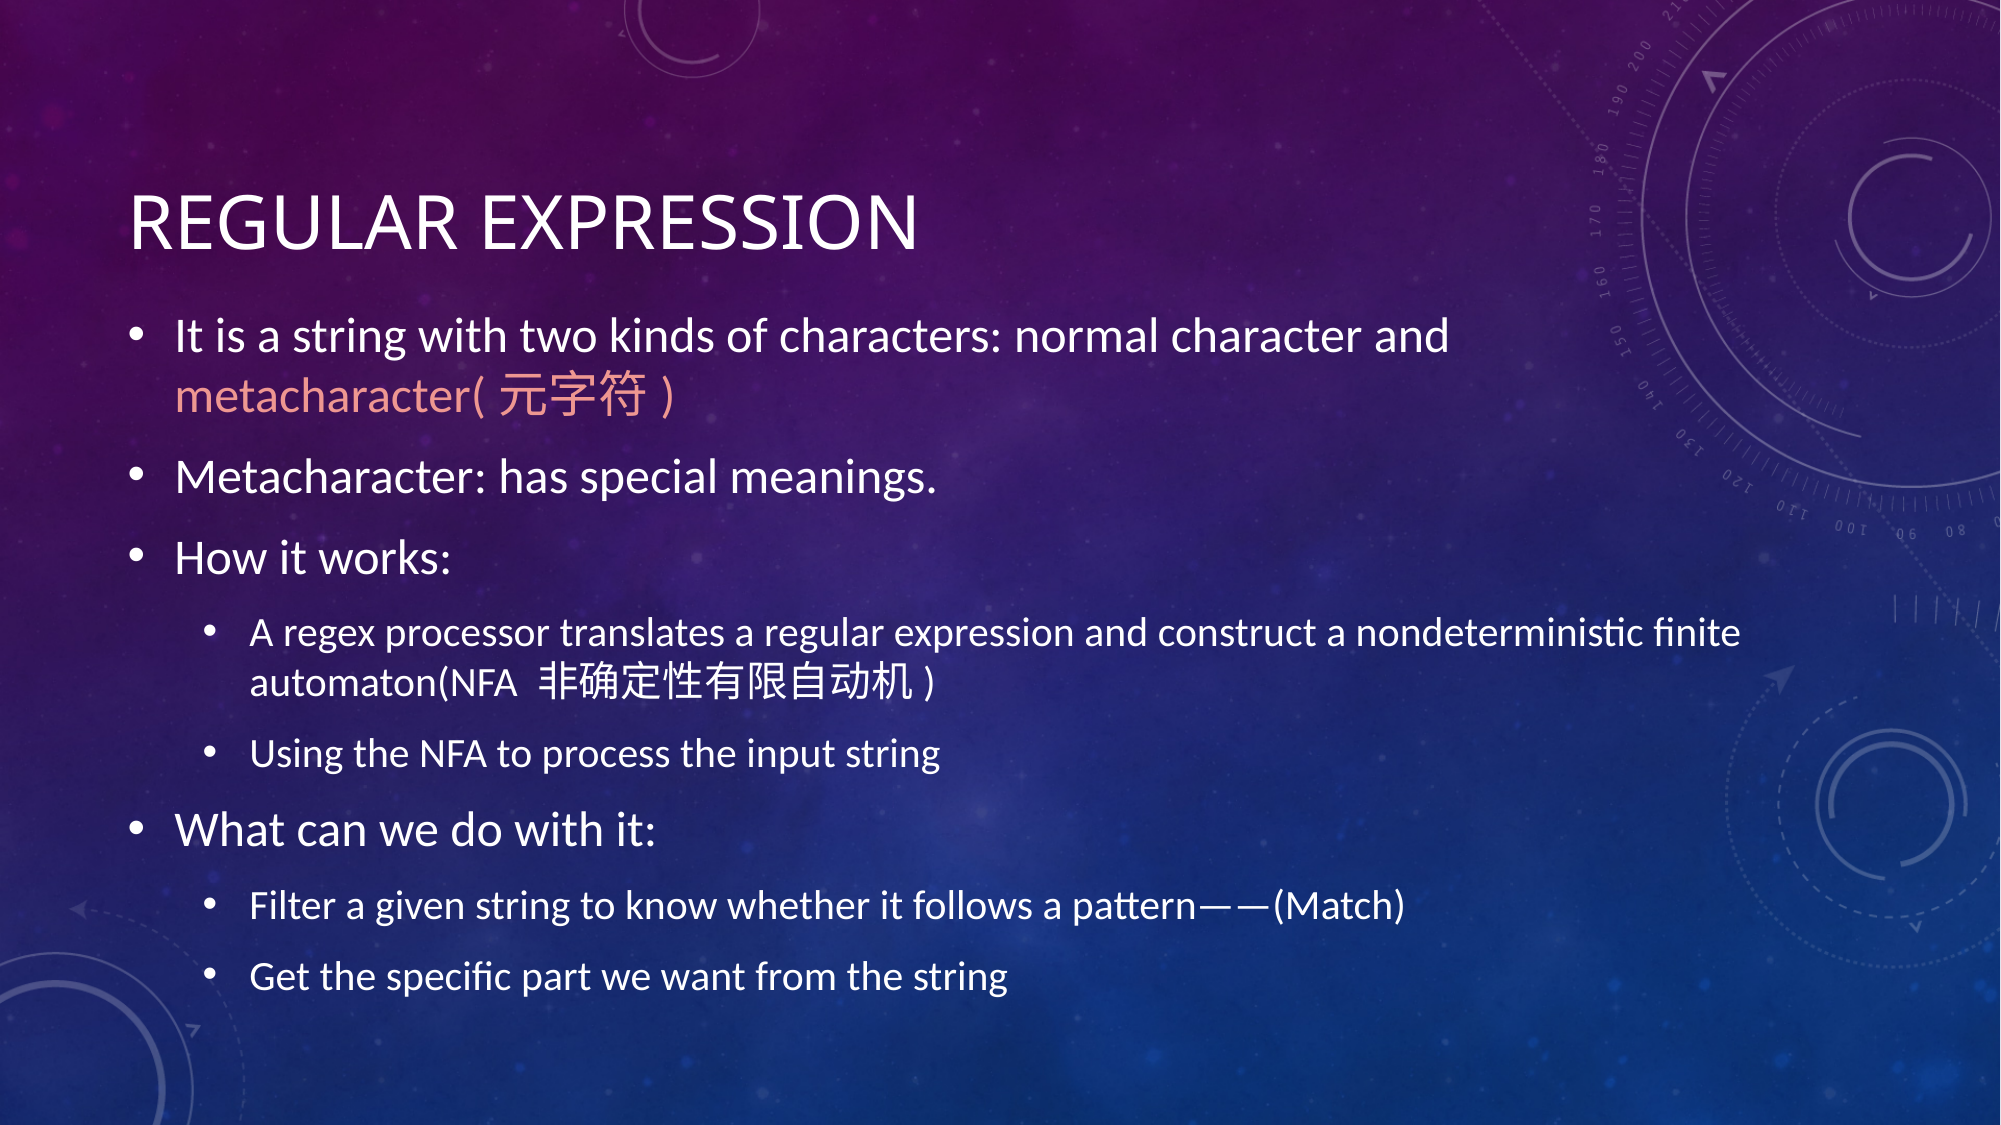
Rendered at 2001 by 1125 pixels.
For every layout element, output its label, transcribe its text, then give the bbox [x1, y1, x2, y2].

list It is a string with two kinds of characters: normal character and metacharacter(元字符) Metacharacter: has special meanings. How it works: A regex processor translates a regular expression and construct a nondeterministic finite automaton(NFA 非确定性有限自动机) Using the NFA to process the input string What can we do with it: Filter a given string to know whether it follows a pattern——(Match) Get the specific part we want from the string [112, 351, 1775, 950]
picture [0, 0, 2001, 1125]
title Regular Expression [112, 99, 1775, 339]
